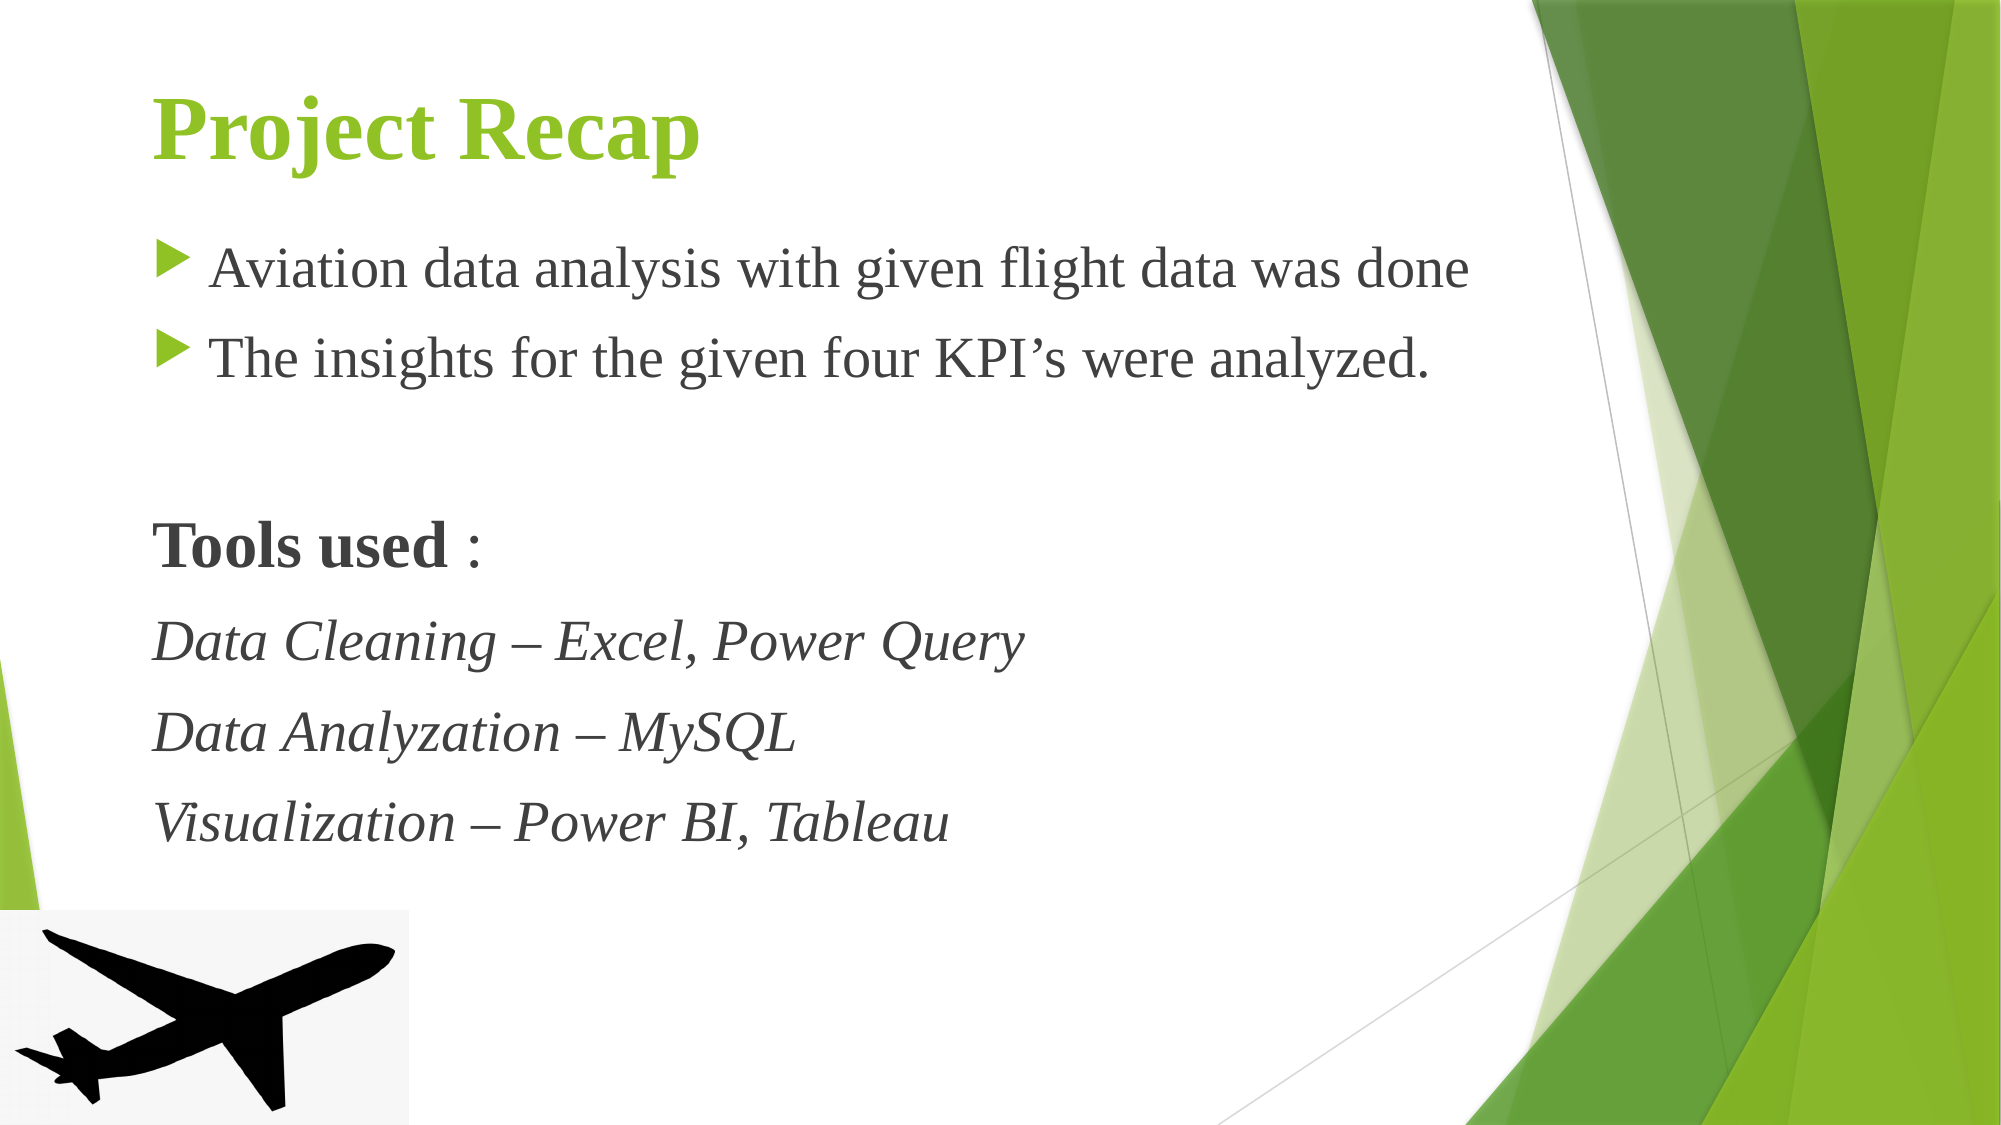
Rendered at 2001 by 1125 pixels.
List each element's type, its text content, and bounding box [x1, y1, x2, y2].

picture [0, 909, 410, 1125]
list Aviation data analysis with given flight data was done The insights for the given four KPI’s were analyzed. Tools used : Data Cleaning – Excel, Power Query Data Analyzation – MySQL Visualization – Power BI, Tableau [137, 221, 1863, 1014]
title Project Recap [137, 59, 1863, 210]
